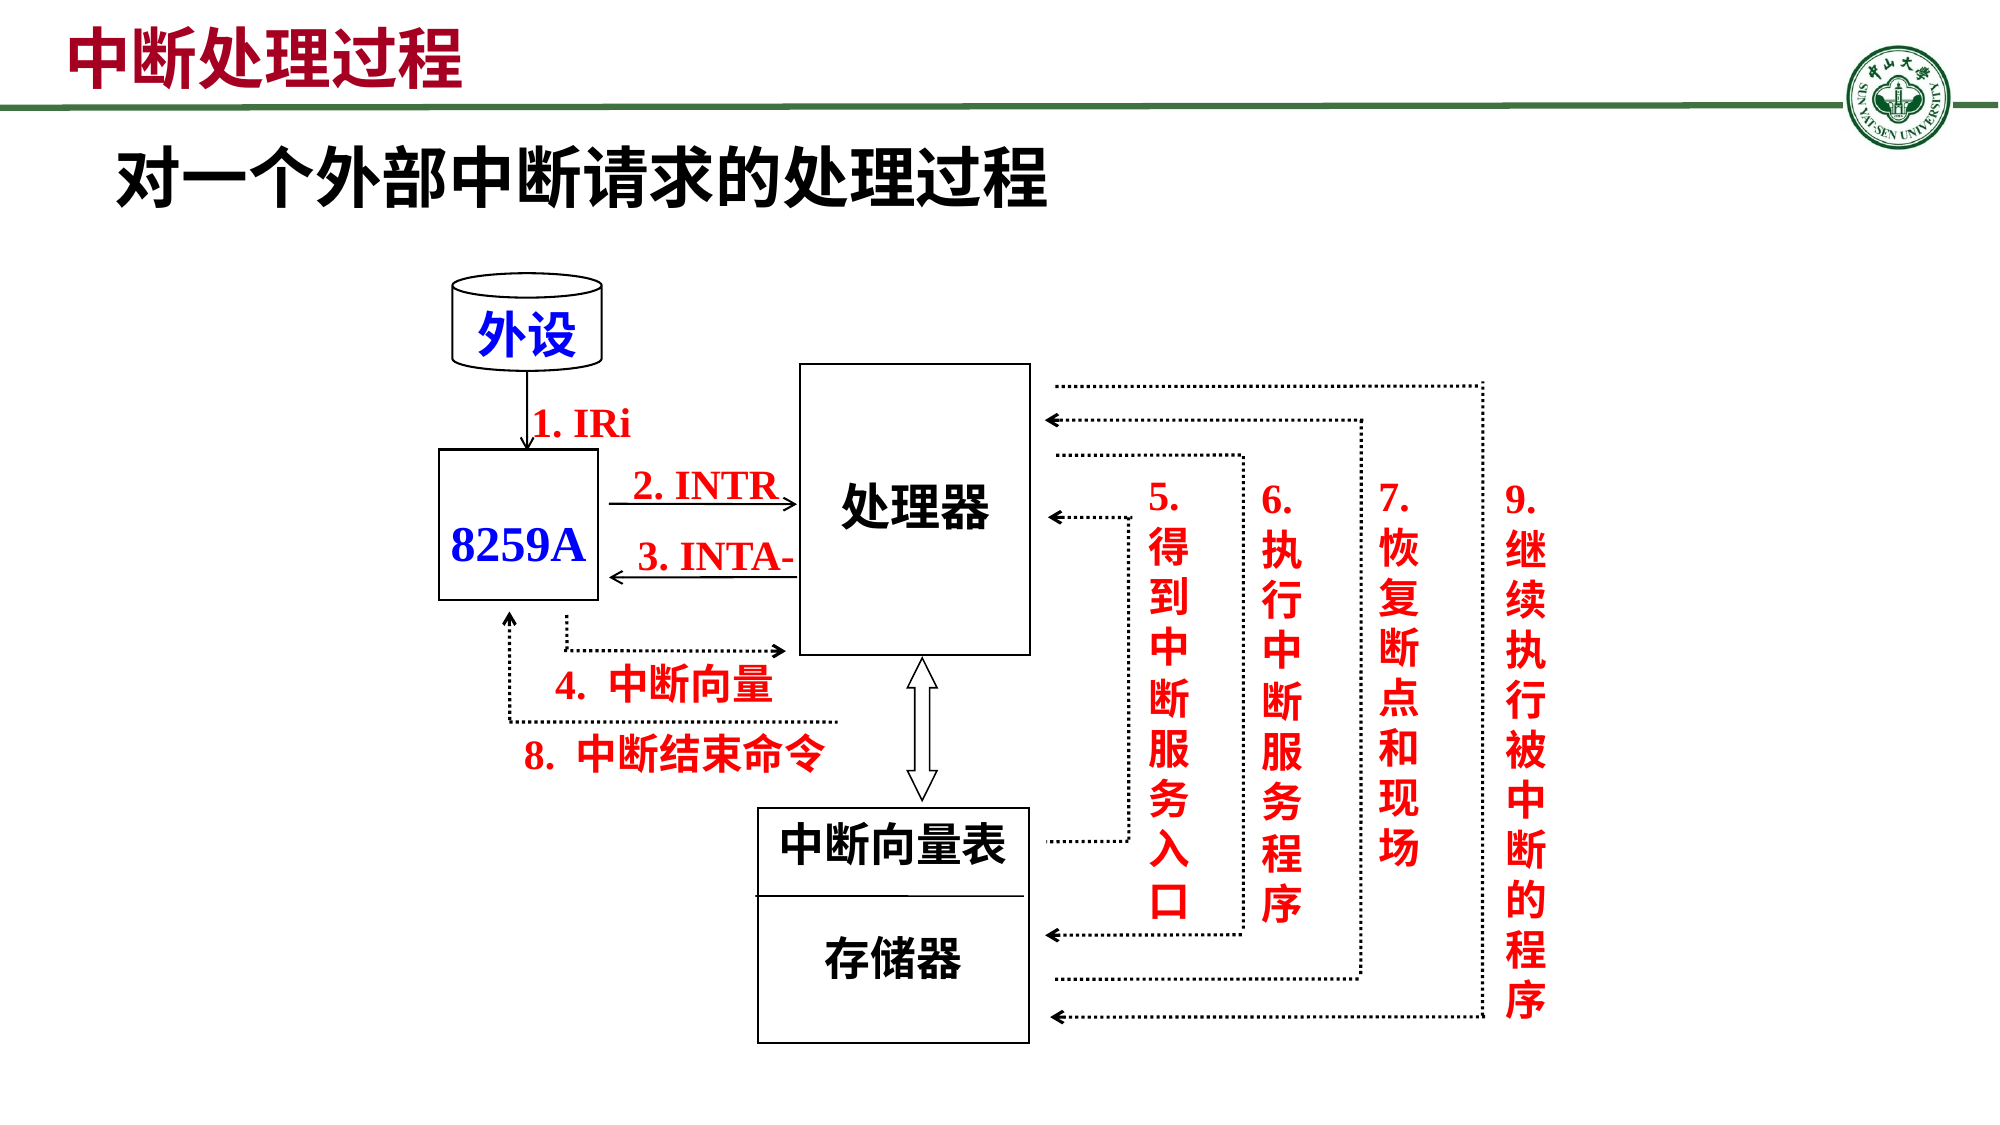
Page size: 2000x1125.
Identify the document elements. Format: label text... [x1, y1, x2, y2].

text_box 对一个外部中断请求的处理过程 [100, 128, 1413, 911]
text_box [255, 249, 1721, 1071]
text_box 中断处理过程 [49, 8, 1467, 104]
picture [1843, 42, 1953, 152]
